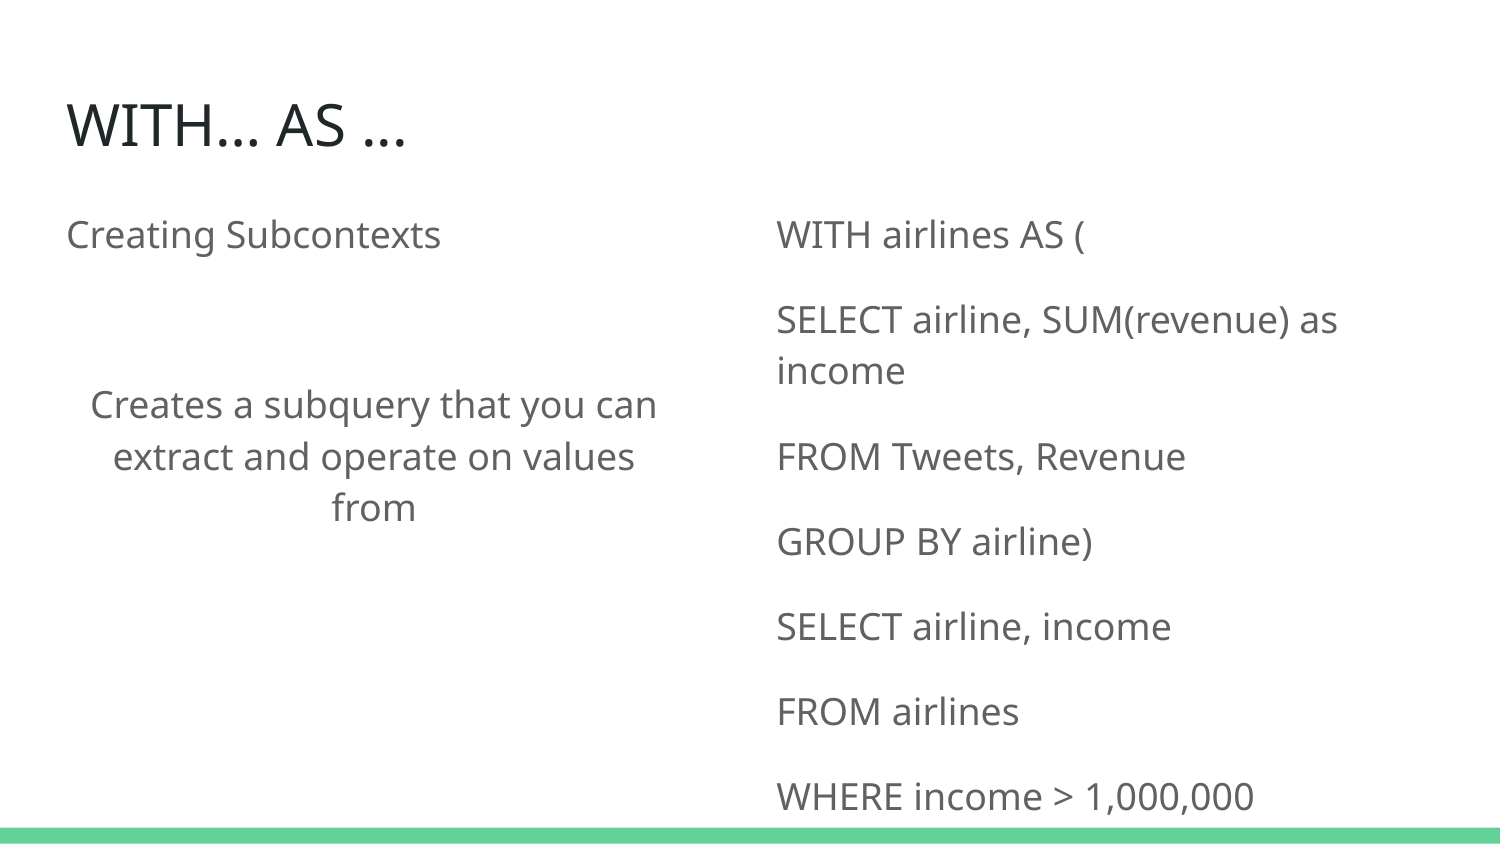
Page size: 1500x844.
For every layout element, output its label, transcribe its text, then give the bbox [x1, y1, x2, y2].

list WITH airlines AS ( SELECT airline, SUM(revenue) as income FROM Tweets, Revenue GROUP BY airline) SELECT airline, income FROM airlines WHERE income > 1,000,000 [761, 189, 1469, 750]
text_box Creating Subcontexts Creates a subquery that you can extract and operate on values from [51, 188, 698, 750]
title WITH… AS ... [51, 72, 1449, 167]
